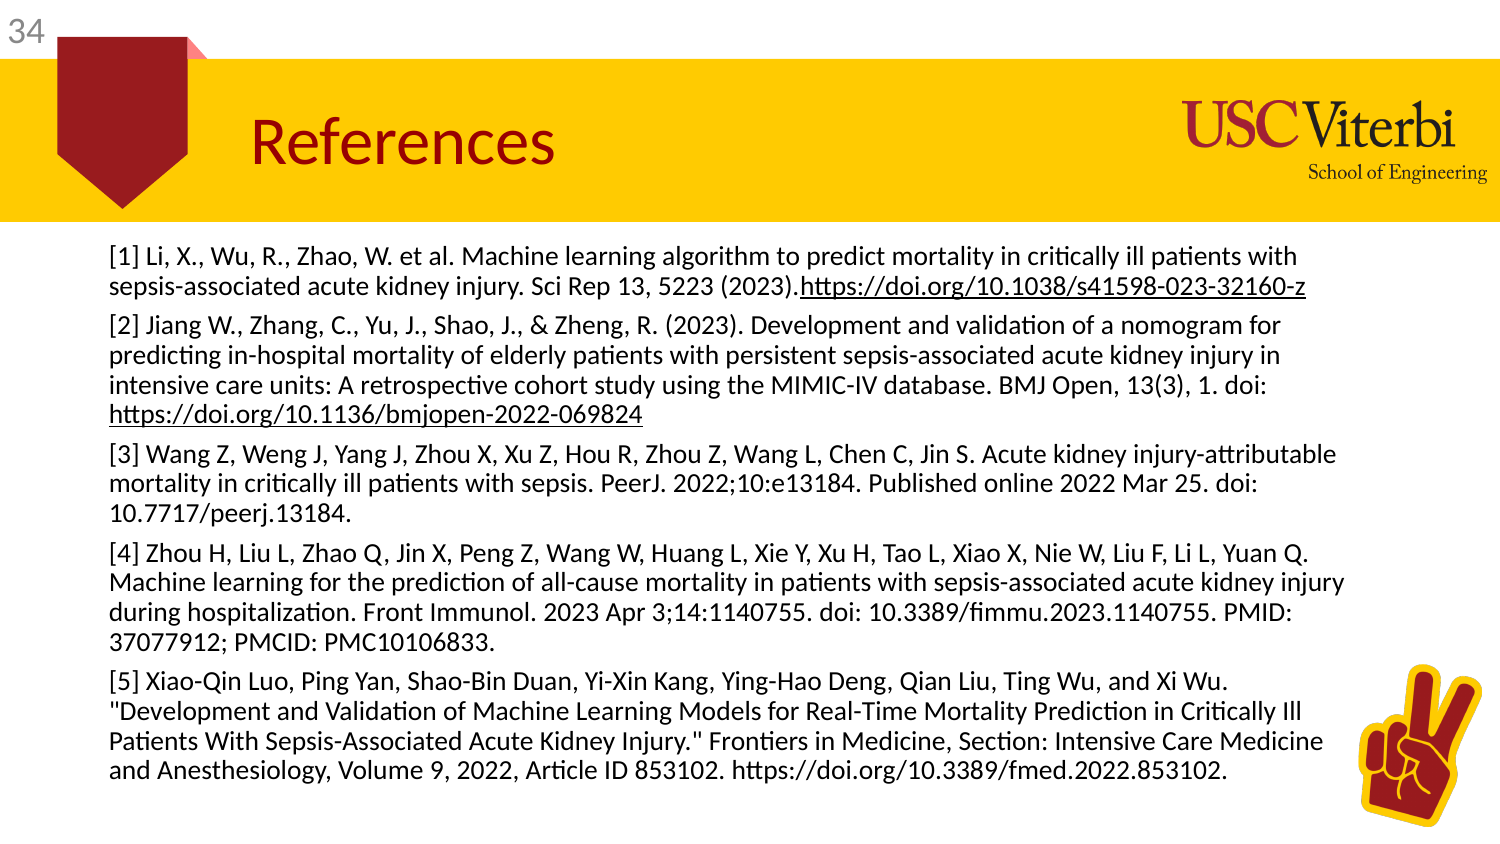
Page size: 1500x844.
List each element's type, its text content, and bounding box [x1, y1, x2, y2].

slide_number ‹#› [0, 0, 53, 279]
list [1] Li, X., Wu, R., Zhao, W. et al. Machine learning algorithm to predict mortality in critically ill patients with sepsis-associated acute kidney injury. Sci Rep 13, 5223 (2023).https://doi.org/10.1038/s41598-023-32160-z [2] Jiang W., Zhang, C., Yu, J., Shao, J., & Zheng, R. (2023). Development and validation of a nomogram for predicting in-hospital mortality of elderly patients with persistent sepsis-associated acute kidney injury in intensive care units: A retrospective cohort study using the MIMIC-IV database. BMJ Open, 13(3), 1. doi:https://doi.org/10.1136/bmjopen-2022-069824 [3] Wang Z, Weng J, Yang J, Zhou X, Xu Z, Hou R, Zhou Z, Wang L, Chen C, Jin S. Acute kidney injury-attributable mortality in critically ill patients with sepsis. PeerJ. 2022;10:e13184. Published online 2022 Mar 25. doi: 10.7717/peerj.13184. [4] Zhou H, Liu L, Zhao Q, Jin X, Peng Z, Wang W, Huang L, Xie Y, Xu H, Tao L, Xiao X, Nie W, Liu F, Li L, Yuan Q. Machine learning for the prediction of all-cause mortality in patients with sepsis-associated acute kidney injury during hospitalization. Front Immunol. 2023 Apr 3;14:1140755. doi: 10.3389/fimmu.2023.1140755. PMID: 37077912; PMCID: PMC10106833. [5] Xiao-Qin Luo, Ping Yan, Shao-Bin Duan, Yi-Xin Kang, Ying-Hao Deng, Qian Liu, Ting Wu, and Xi Wu. "Development and Validation of Machine Learning Models for Real-Time Mortality Prediction in Critically Ill Patients With Sepsis-Associated Acute Kidney Injury." Frontiers in Medicine, Section: Intensive Care Medicine and Anesthesiology, Volume 9, 2022, Article ID 853102. https://doi.org/10.3389/fmed.2022.853102. [103, 236, 1357, 793]
picture [1359, 665, 1482, 827]
title References [244, 60, 1397, 224]
picture [1181, 99, 1487, 185]
